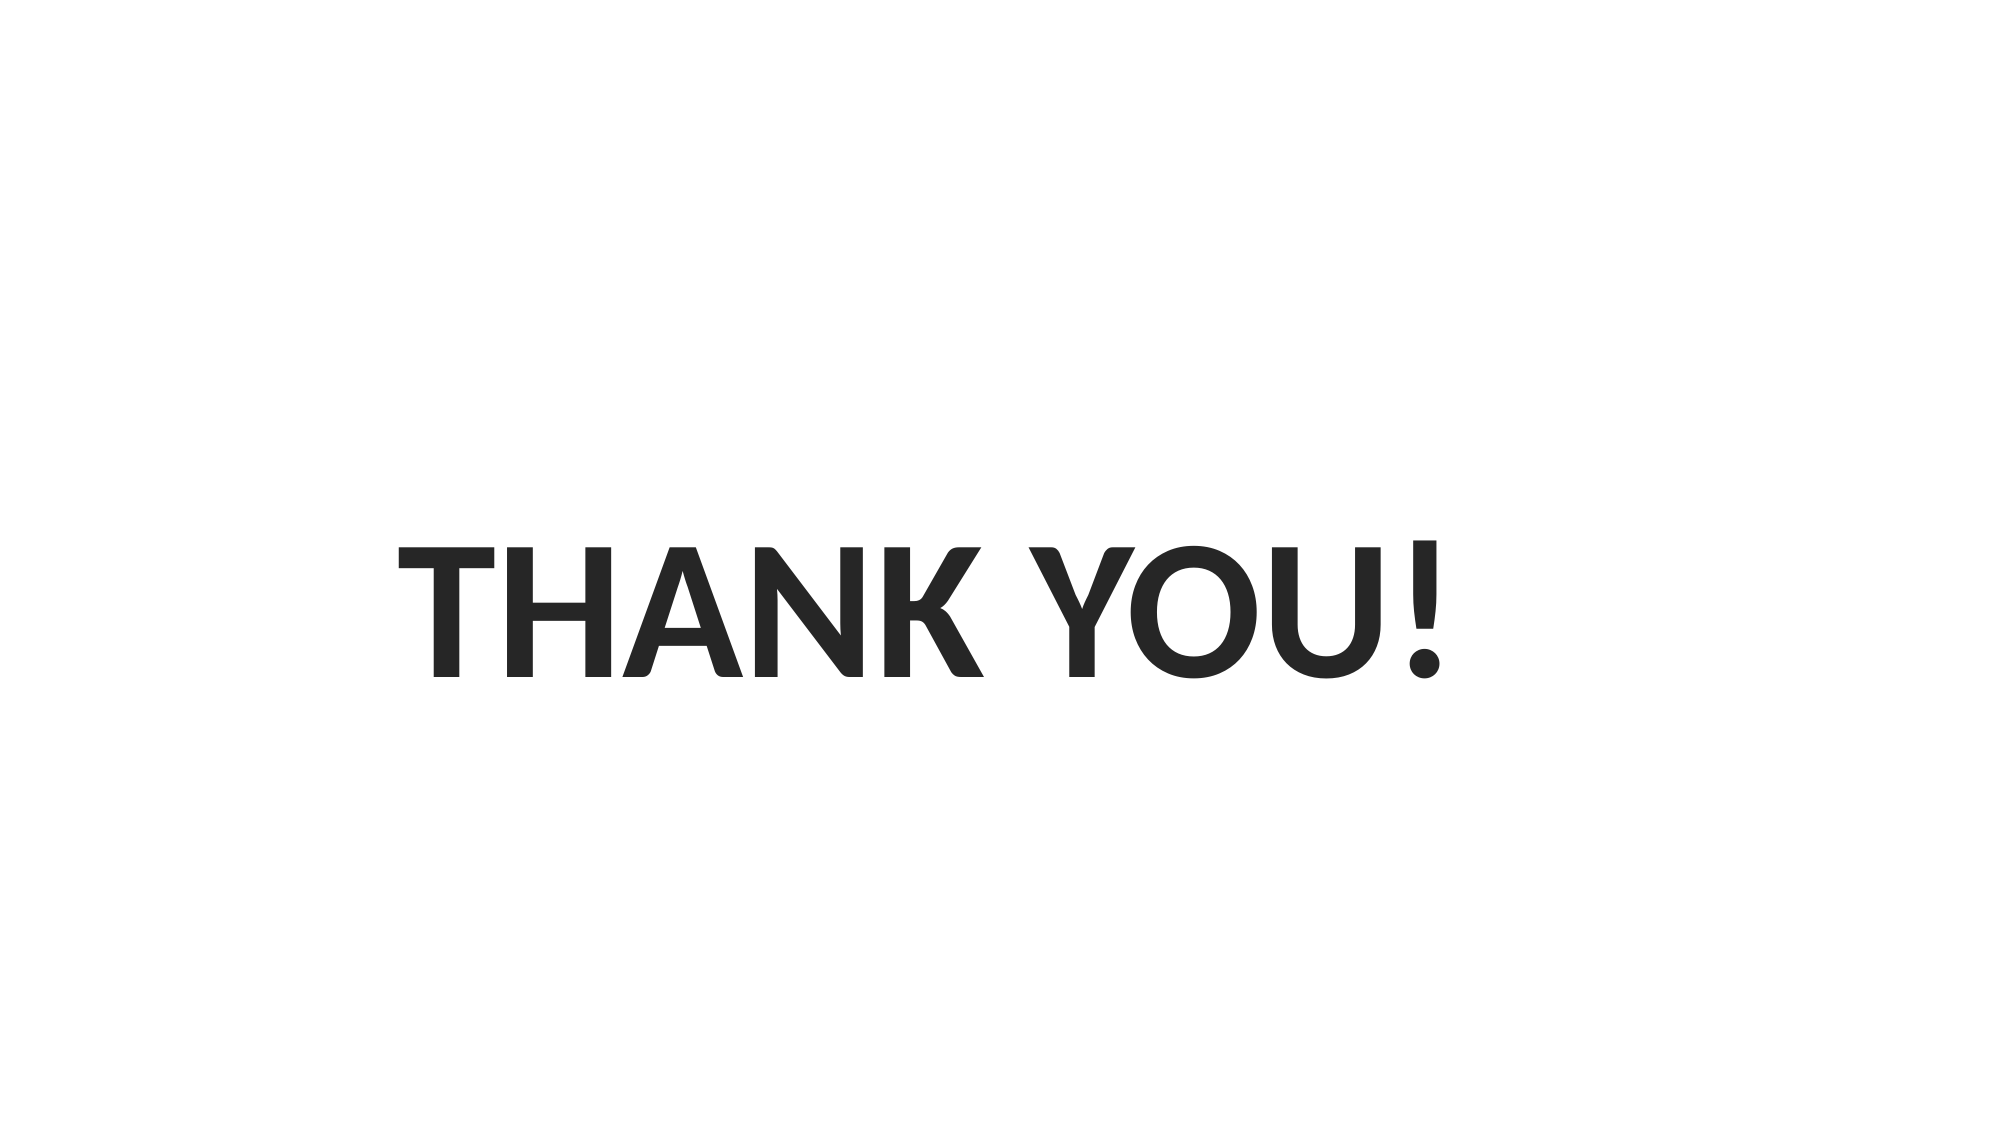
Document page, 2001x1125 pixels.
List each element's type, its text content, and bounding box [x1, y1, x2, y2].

text_box THANK YOU! [382, 469, 1474, 725]
